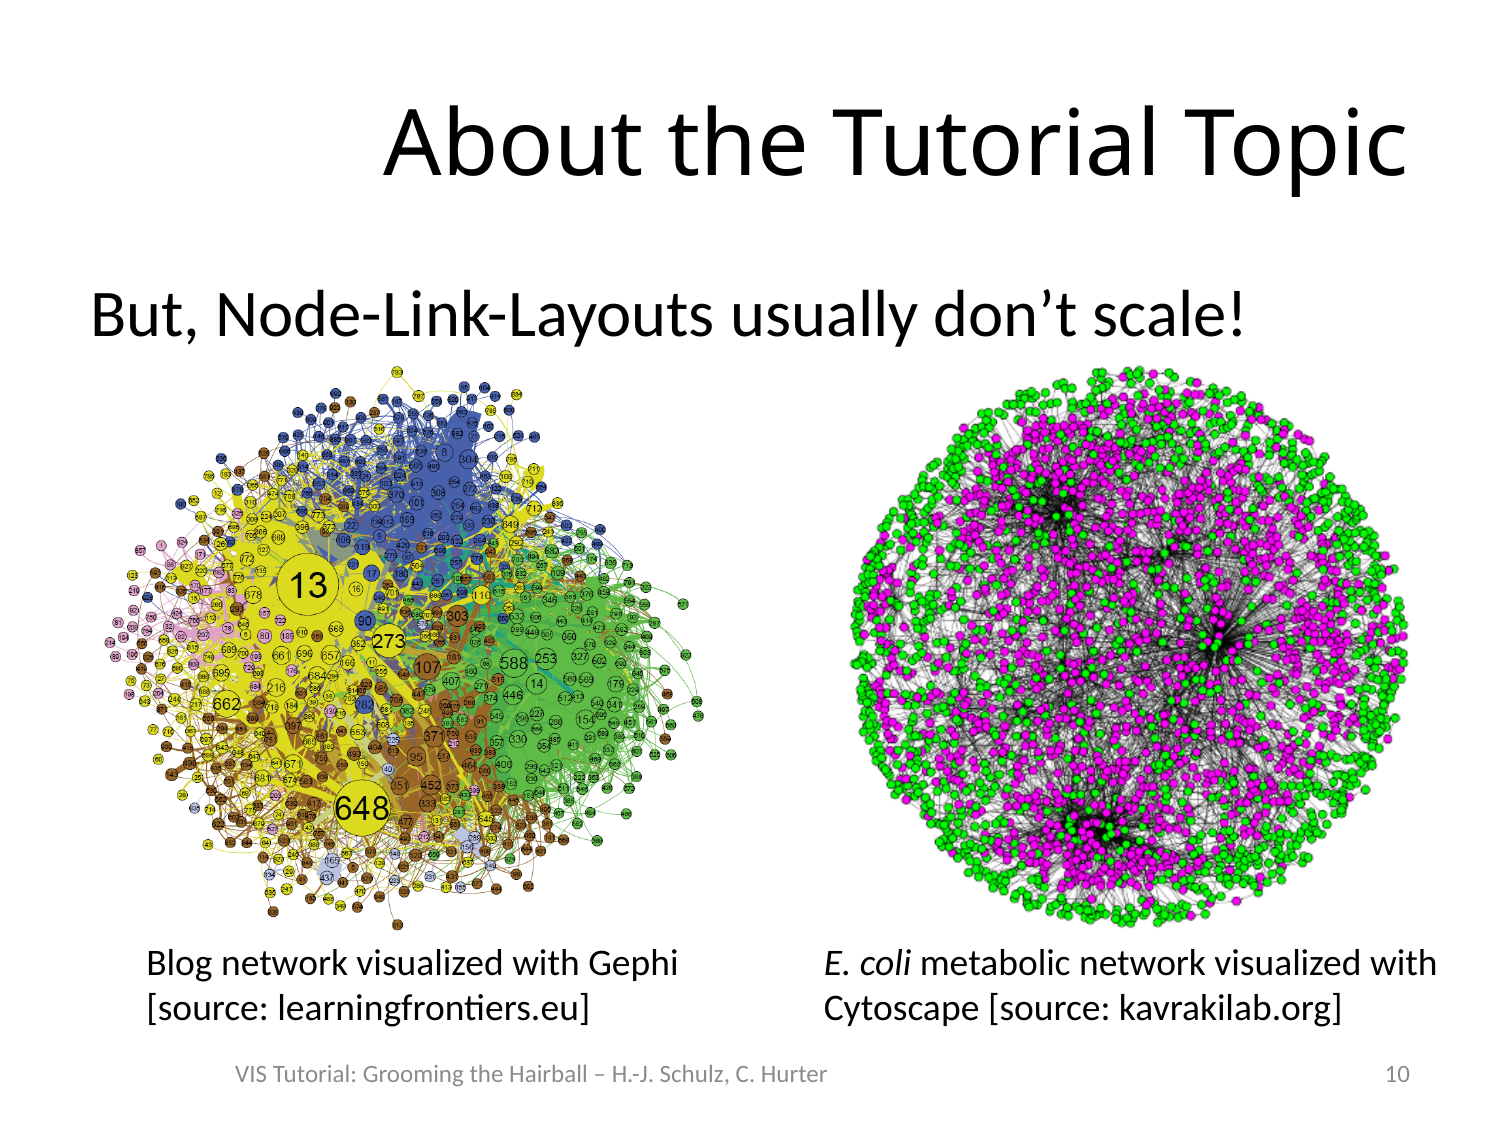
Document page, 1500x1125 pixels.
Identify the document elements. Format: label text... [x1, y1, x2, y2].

title About the Tutorial Topic [75, 45, 1425, 233]
footer VIS Tutorial: Grooming the Hairball – H.-J. Schulz, C. Hurter [76, 1042, 988, 1103]
picture [844, 363, 1412, 931]
list But, Node-Link-Layouts usually don’t scale! [75, 262, 1425, 1005]
text_box Blog network visualized with Gephi [source: learningfrontiers.eu] [131, 938, 705, 1036]
text_box E. coli metabolic network visualized with Cytoscape [source: kavrakilab.org] [808, 930, 1500, 1036]
picture [96, 361, 705, 931]
slide_number 10 [1074, 1042, 1425, 1103]
